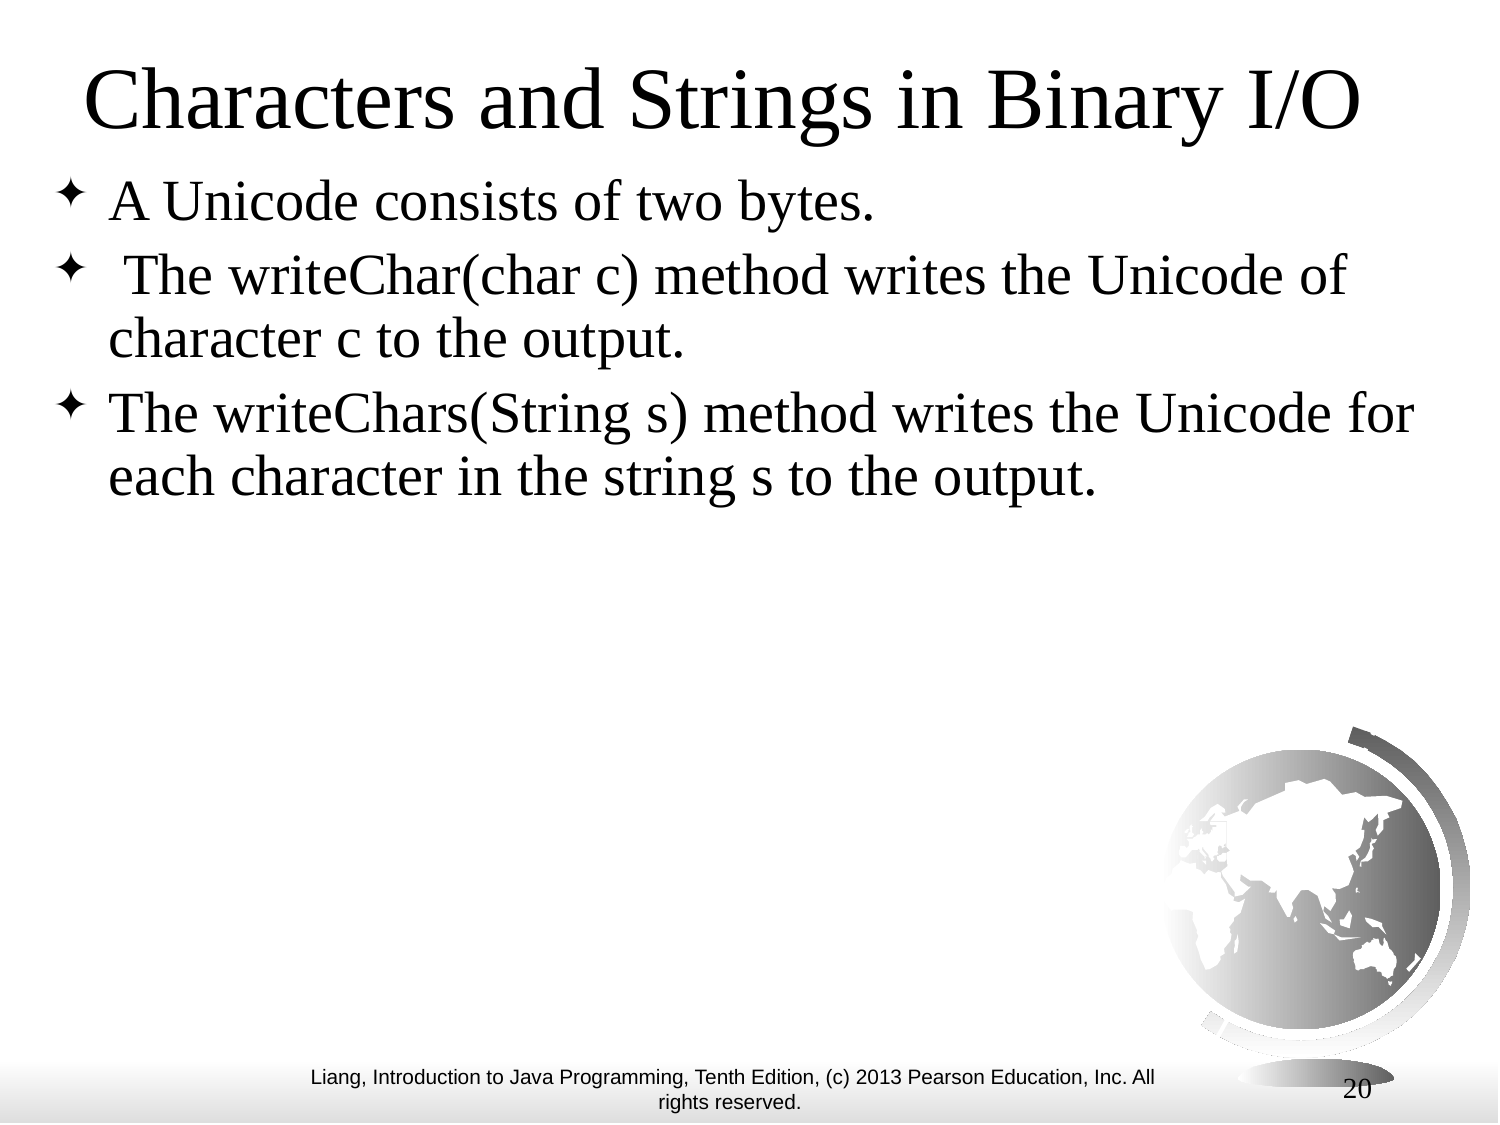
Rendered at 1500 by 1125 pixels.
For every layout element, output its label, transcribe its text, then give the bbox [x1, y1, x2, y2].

list A Unicode consists of two bytes. The writeChar(char c) method writes the Unicode of character c to the output. The writeChars(String s) method writes the Unicode for each character in the string s to the output. [37, 162, 1463, 400]
title Characters and Strings in Binary I/O [37, 50, 1463, 138]
slide_number 20 [1074, 1050, 1388, 1125]
text_box [74, 412, 1500, 1050]
